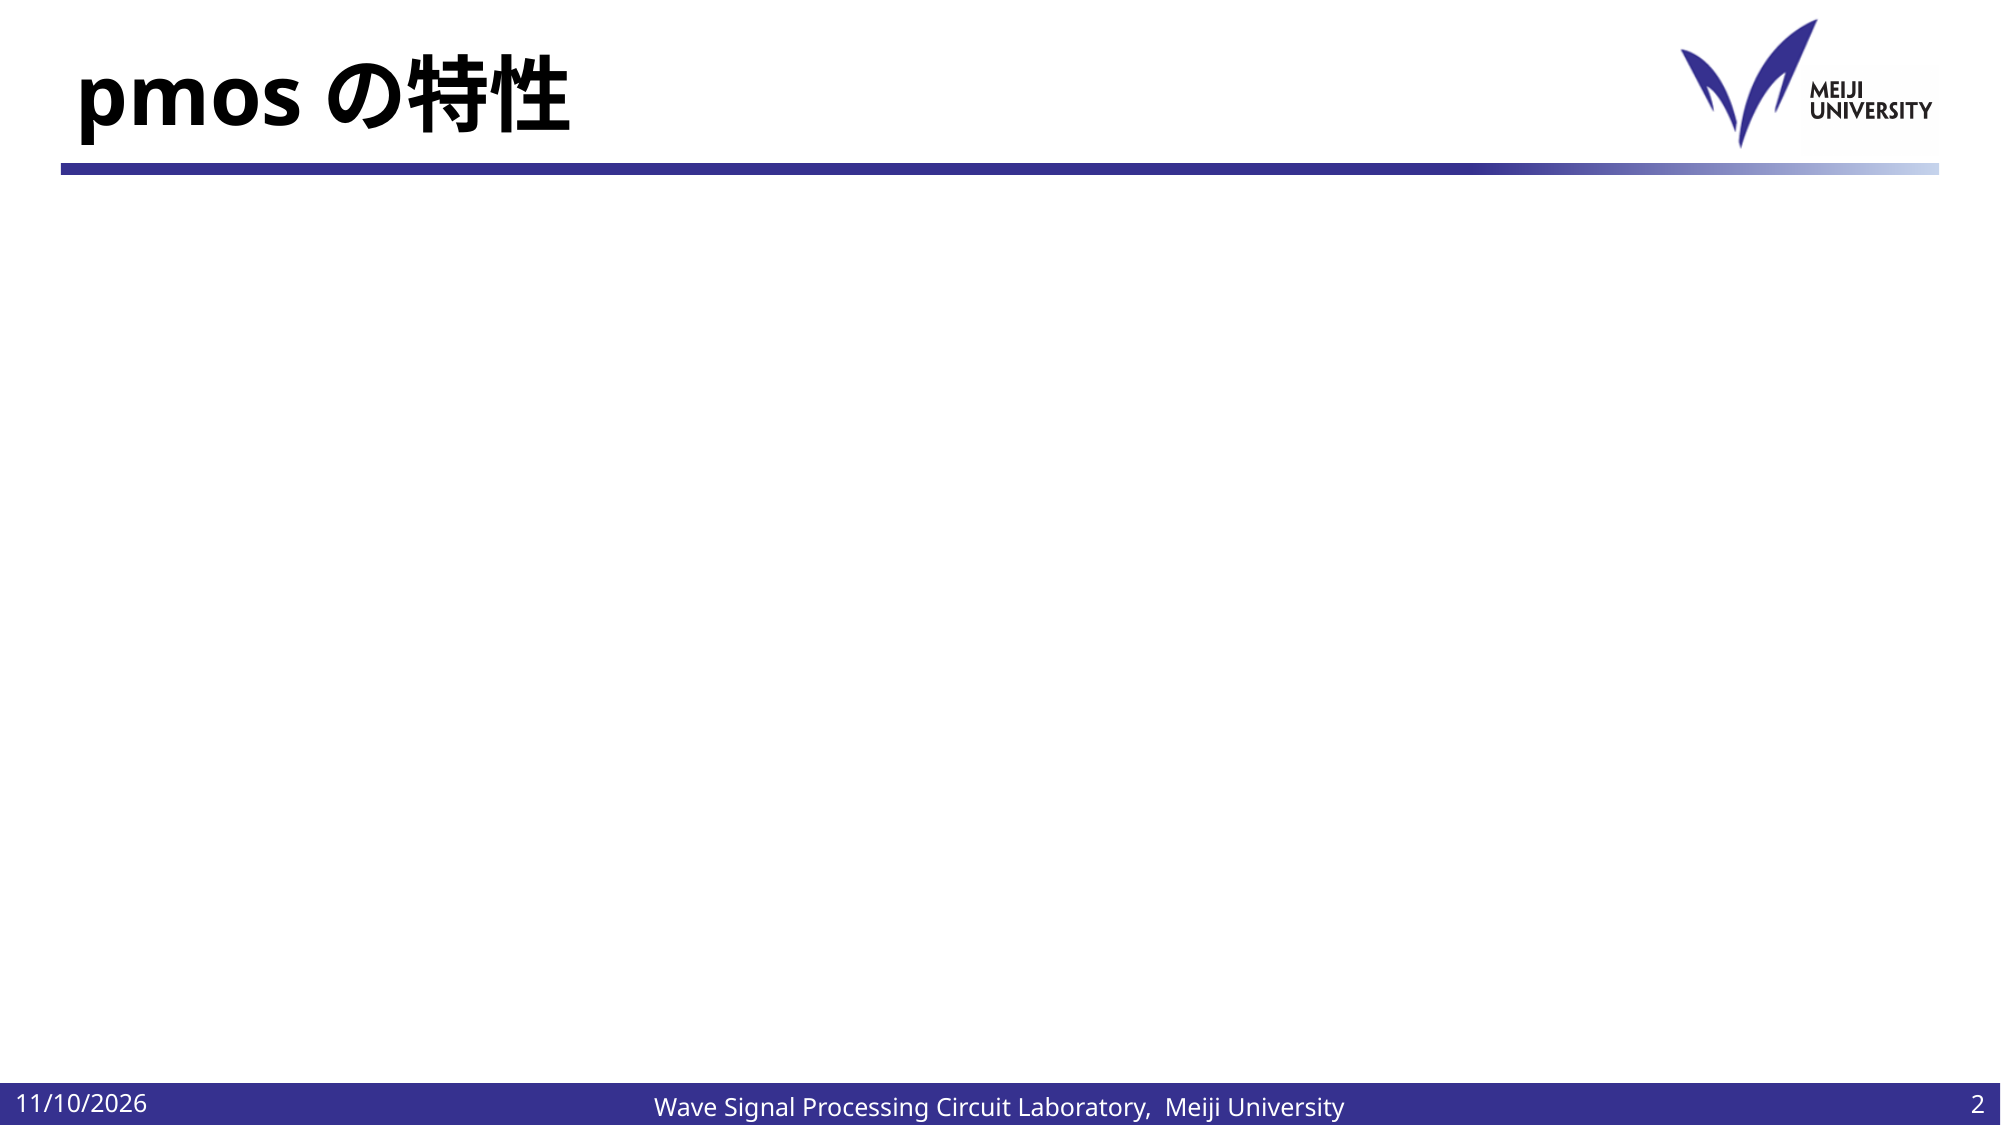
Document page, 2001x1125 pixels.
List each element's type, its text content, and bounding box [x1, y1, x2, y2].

picture [1675, 16, 1939, 156]
title pmosの特性 [60, 34, 1786, 164]
footer Wave Signal Processing Circuit Laboratory, Meiji University [588, 1078, 1412, 1125]
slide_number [0, 1074, 450, 1125]
slide_number 2 [1550, 1075, 2000, 1125]
